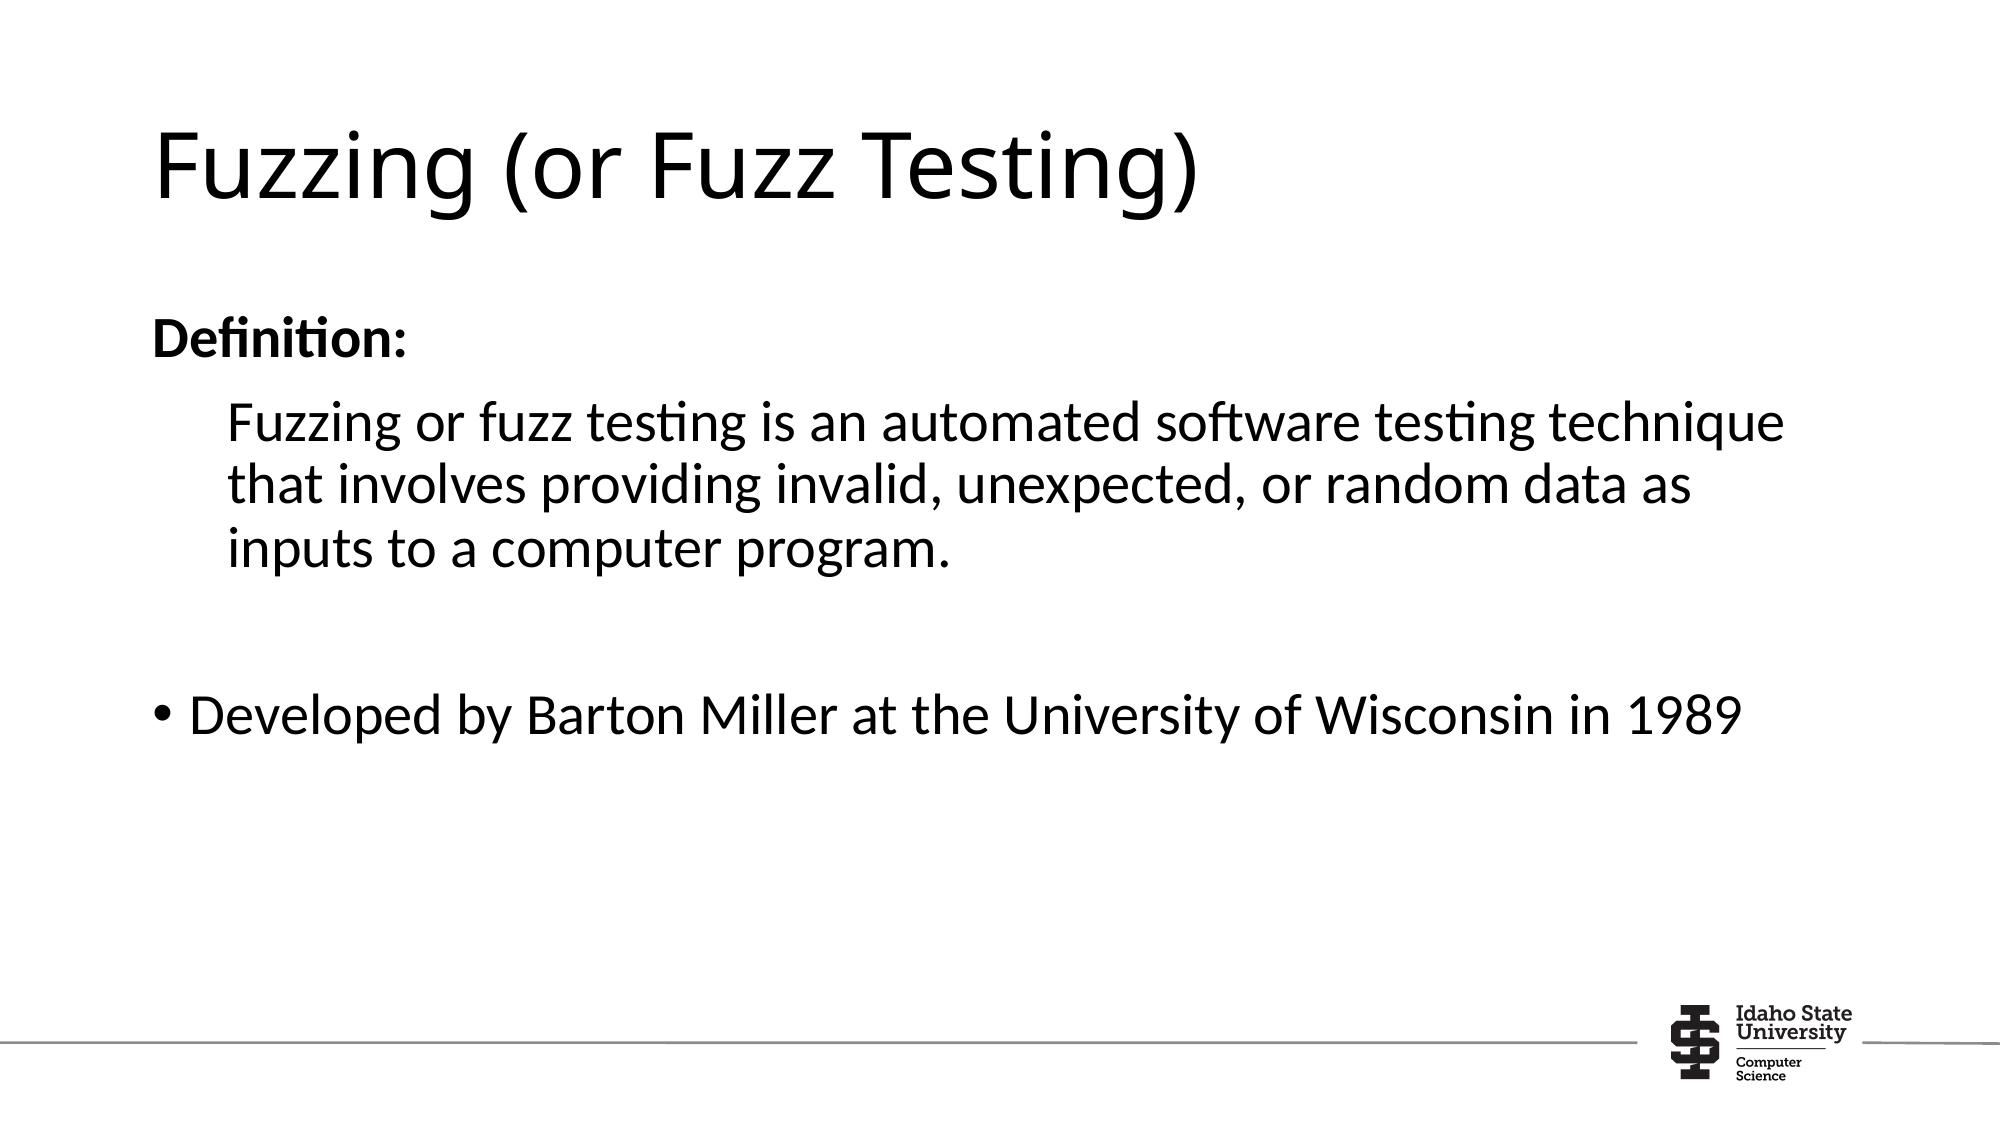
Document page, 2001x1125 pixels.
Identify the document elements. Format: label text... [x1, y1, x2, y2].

picture [1658, 1014, 1863, 1081]
list Definition: Fuzzing or fuzz testing is an automated software testing technique that involves providing invalid, unexpected, or random data as inputs to a computer program. Developed by Barton Miller at the University of Wisconsin in 1989 [137, 299, 1863, 1014]
title Fuzzing (or Fuzz Testing) [137, 59, 1863, 278]
